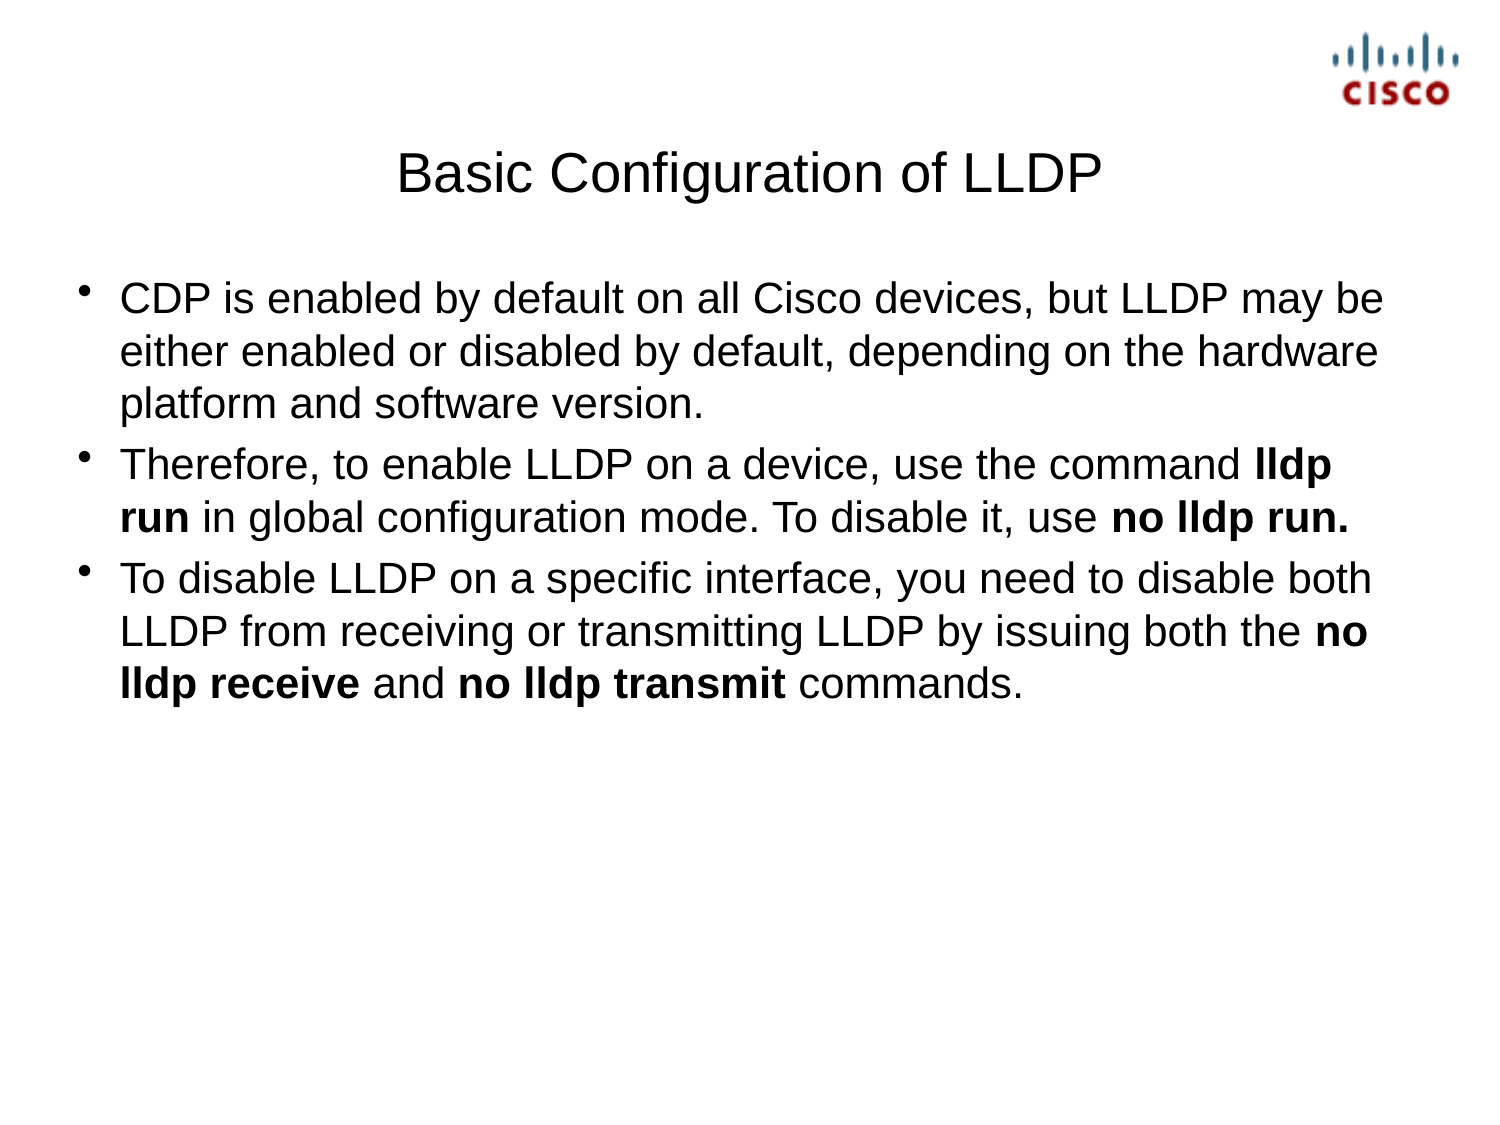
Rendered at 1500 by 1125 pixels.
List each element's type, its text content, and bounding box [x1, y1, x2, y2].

picture [1294, 0, 1500, 137]
title Basic Configuration of LLDP [205, 107, 1295, 233]
list CDP is enabled by default on all Cisco devices, but LLDP may be either enabled or disabled by default, depending on the hardware platform and software version. Therefore, to enable LLDP on a device, use the command lldp run in global configuration mode. To disable it, use no lldp run. To disable LLDP on a specific interface, you need to disable both LLDP from receiving or transmitting LLDP by issuing both the no lldp receive and no lldp transmit commands. [62, 262, 1413, 1075]
